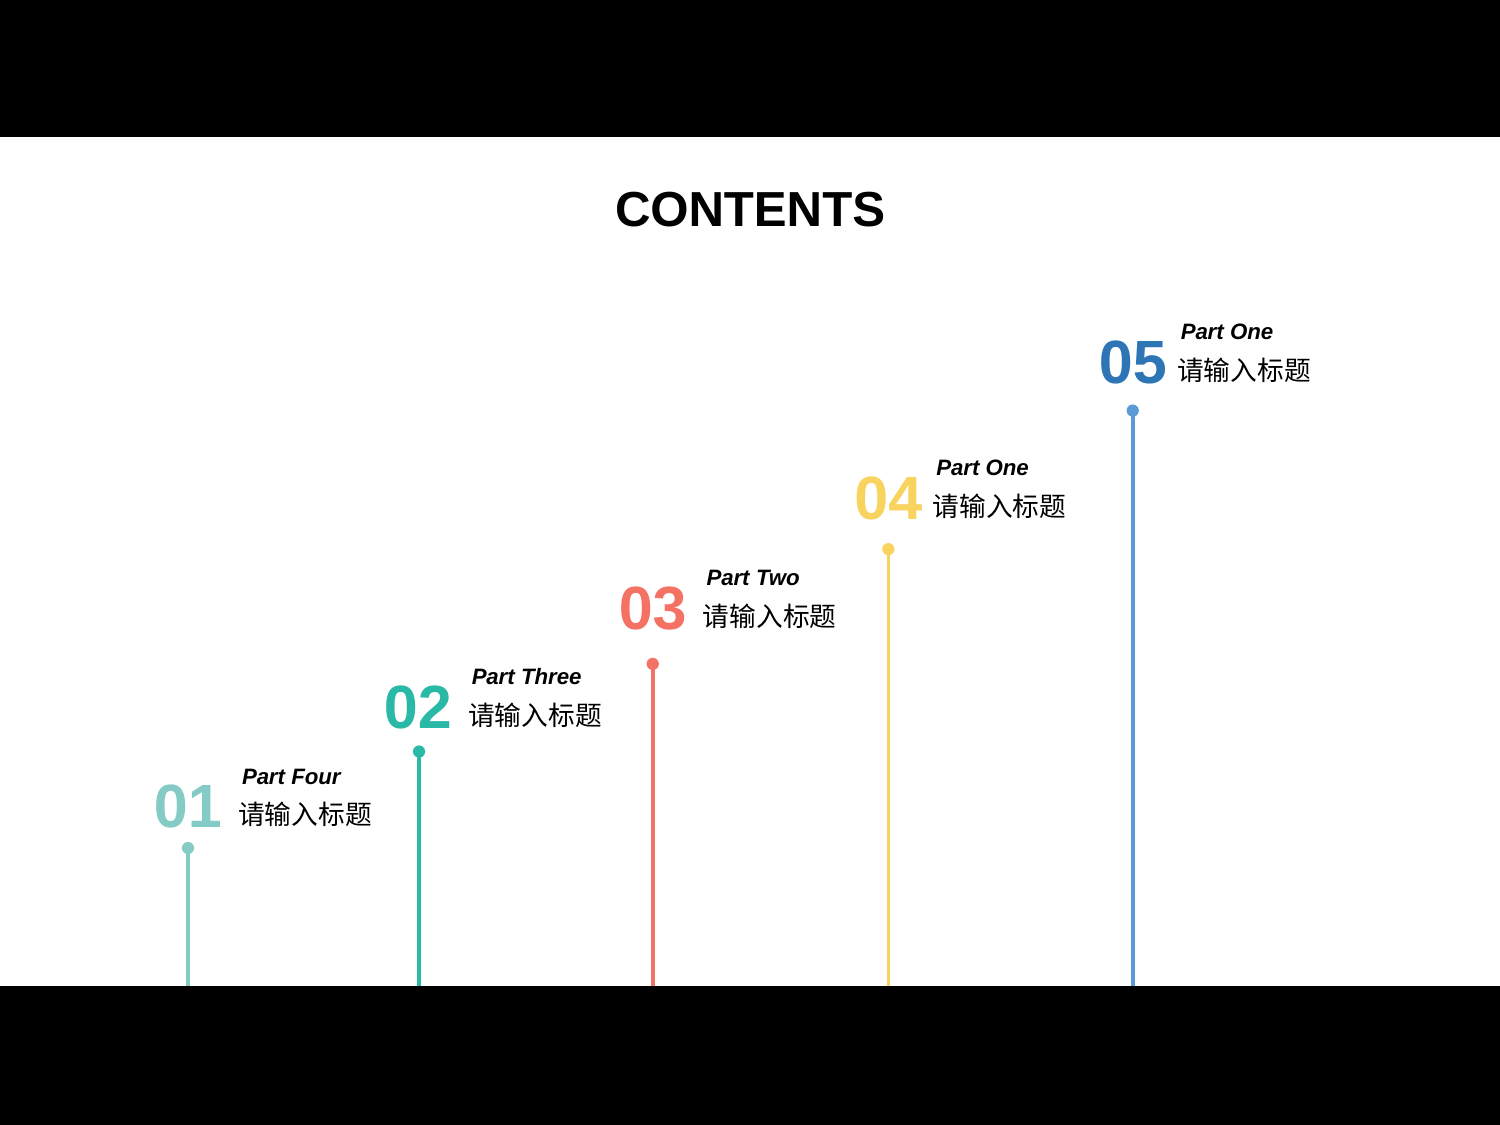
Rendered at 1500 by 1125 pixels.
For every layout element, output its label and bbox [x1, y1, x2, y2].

picture [0, 0, 1500, 137]
picture [0, 986, 1500, 1125]
